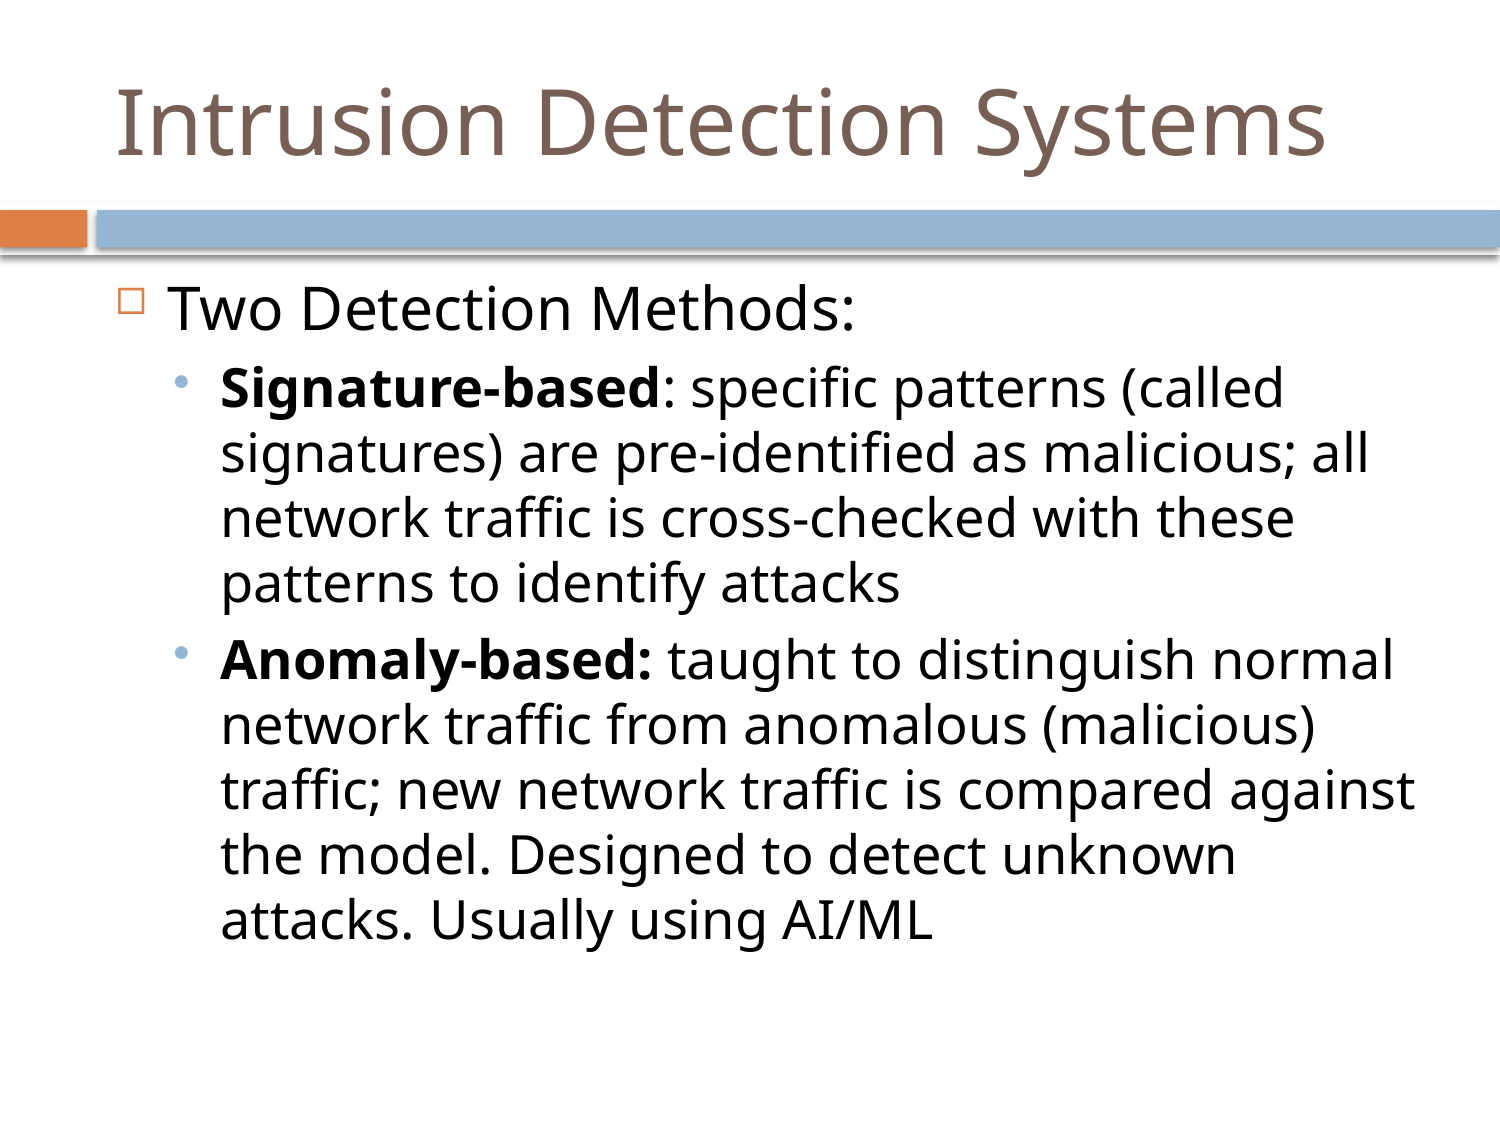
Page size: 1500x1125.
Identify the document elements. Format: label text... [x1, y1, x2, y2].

list Two Detection Methods: Signature-based: specific patterns (called signatures) are pre-identified as malicious; all network traffic is cross-checked with these patterns to identify attacks Anomaly-based: taught to distinguish normal network traffic from anomalous (malicious) traffic; new network traffic is compared against the model. Designed to detect unknown attacks. Usually using AI/ML [100, 262, 1438, 1000]
title Intrusion Detection Systems [100, 37, 1438, 200]
